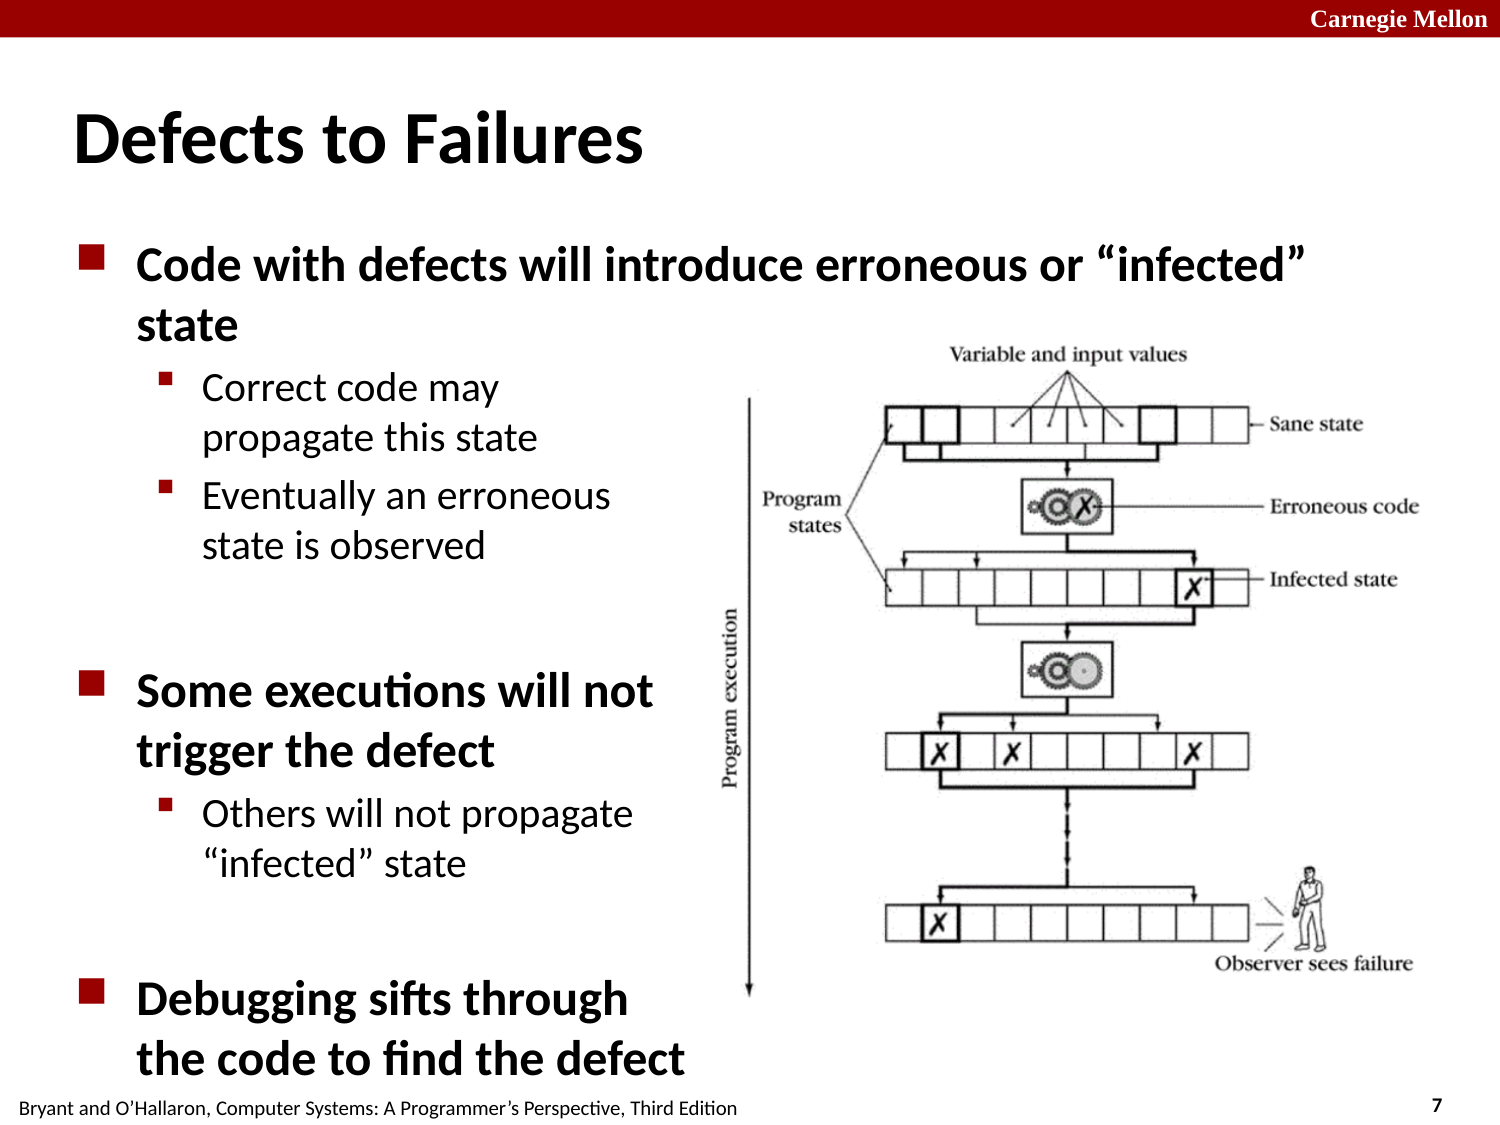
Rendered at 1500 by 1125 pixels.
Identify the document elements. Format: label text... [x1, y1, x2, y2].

list Code with defects will introduce erroneous or “infected” state Correct code may propagate this state Eventually an erroneous state is observed Some executions will not trigger the defect Others will not propagate “infected” state Debugging sifts through the code to find the defect [64, 223, 1361, 1040]
title Defects to Failures [58, 71, 1305, 197]
picture [677, 314, 1452, 1021]
